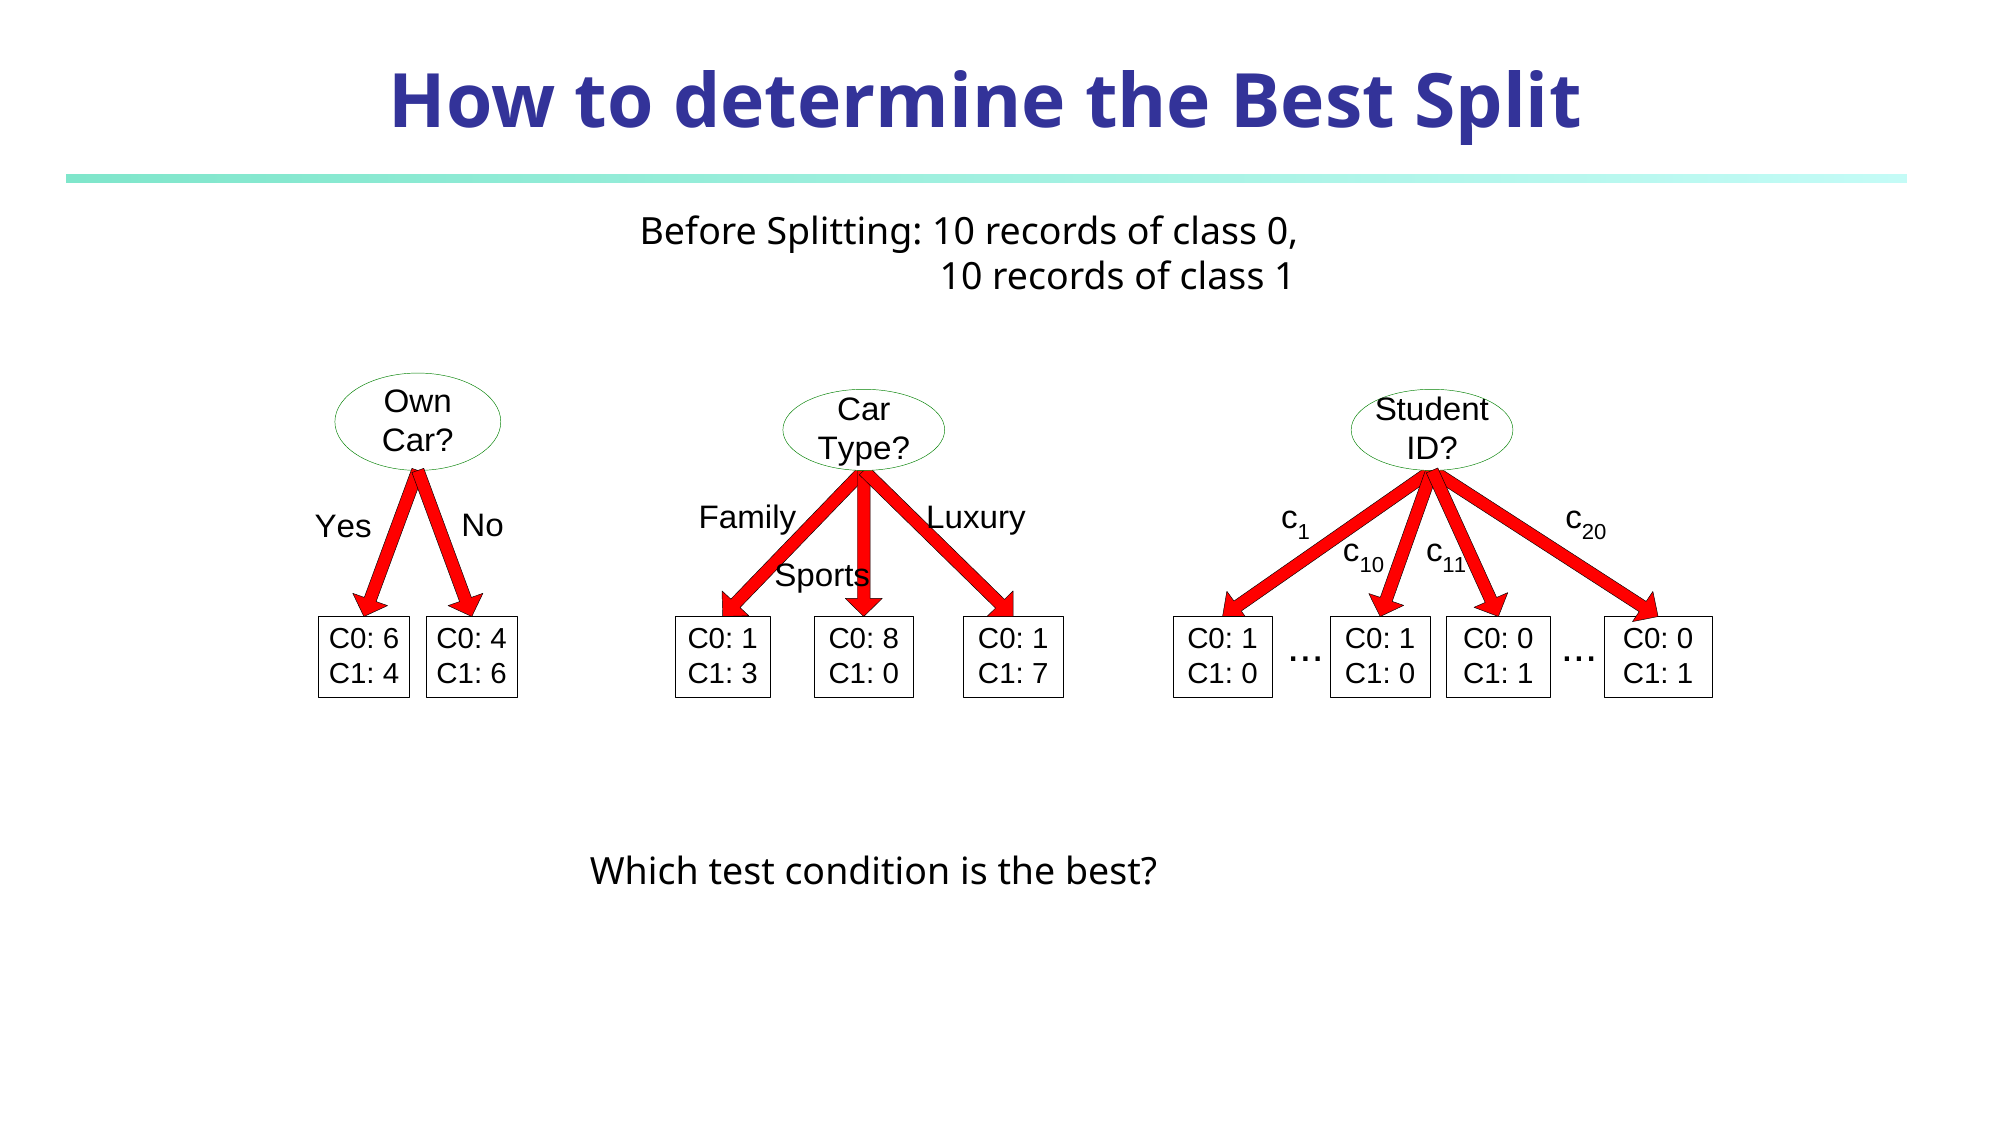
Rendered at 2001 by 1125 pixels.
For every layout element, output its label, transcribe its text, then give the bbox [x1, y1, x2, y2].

title How to determine the Best Split [66, 50, 1905, 150]
text_box Which test condition is the best? [574, 839, 1413, 900]
text_box Before Splitting: 10 records of class 0, 10 records of class 1 [624, 199, 1463, 305]
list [312, 370, 1715, 701]
